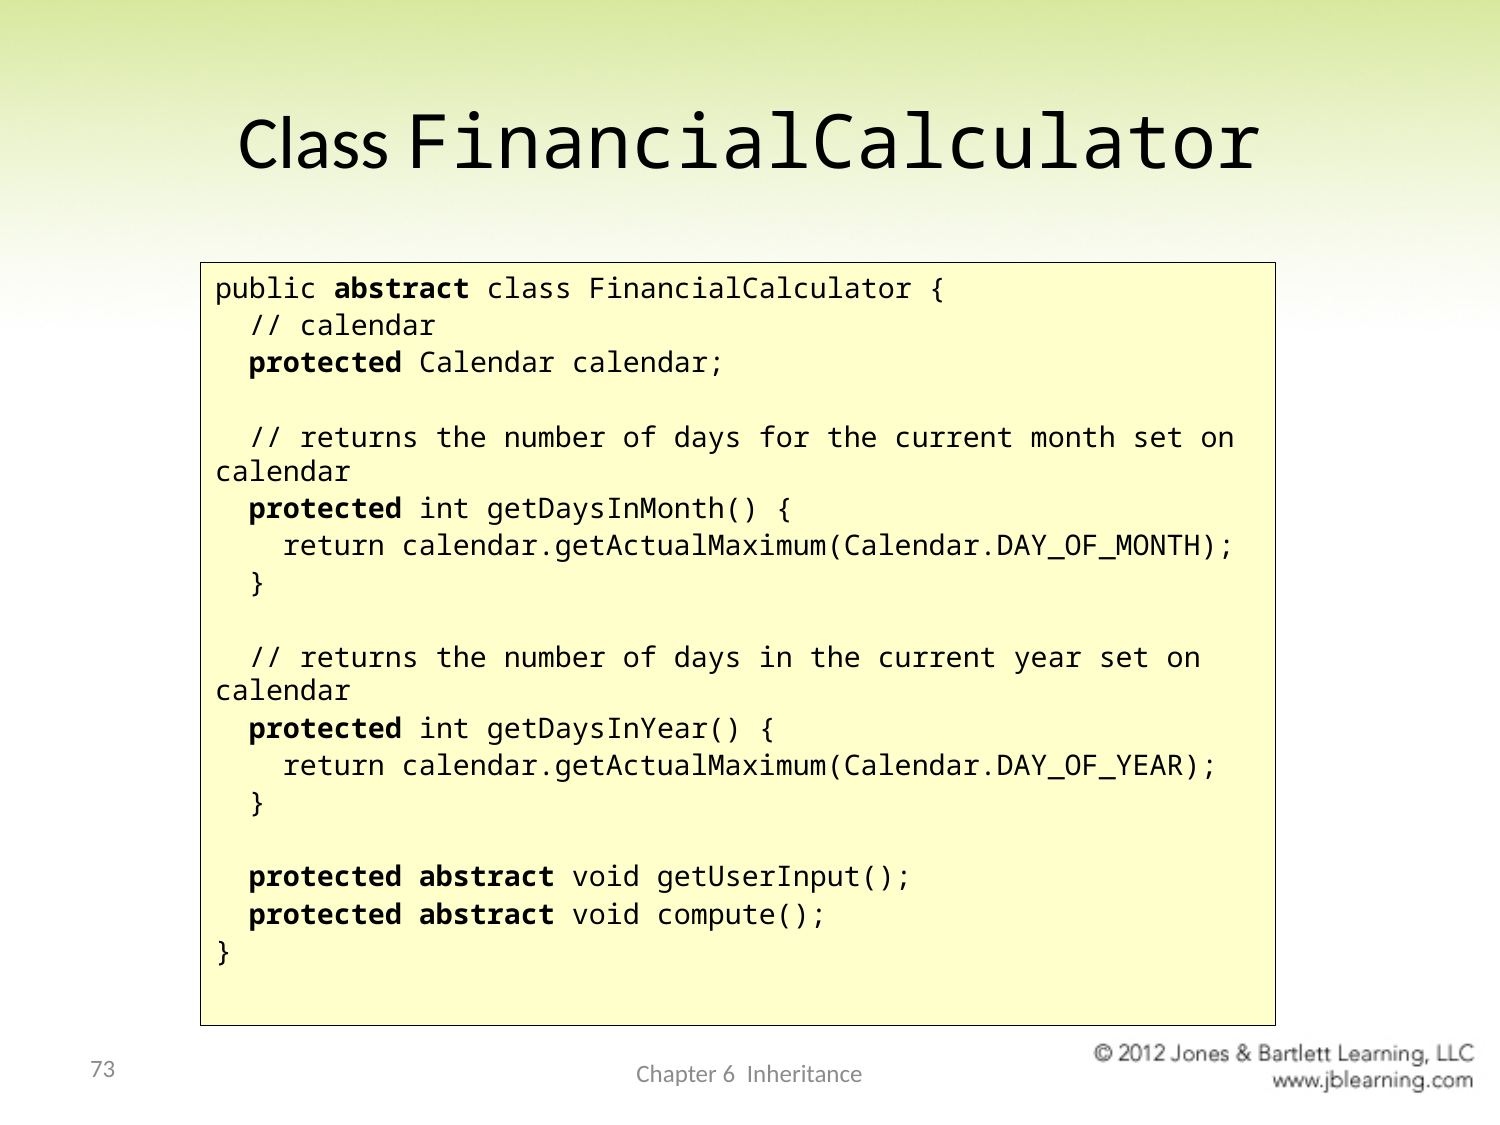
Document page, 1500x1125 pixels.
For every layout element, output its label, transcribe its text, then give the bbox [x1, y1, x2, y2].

slide_number 73 [75, 1037, 425, 1098]
footer Chapter 6 Inheritance [512, 1042, 988, 1103]
picture [0, 0, 1500, 1125]
title Class FinancialCalculator [75, 45, 1425, 233]
list public abstract class FinancialCalculator { // calendar protected Calendar calendar; // returns the number of days for the current month set on calendar protected int getDaysInMonth() { return calendar.getActualMaximum(Calendar.DAY_OF_MONTH); } // returns the number of days in the current year set on calendar protected int getDaysInYear() { return calendar.getActualMaximum(Calendar.DAY_OF_YEAR); } protected abstract void getUserInput(); protected abstract void compute(); } [200, 262, 1275, 1025]
